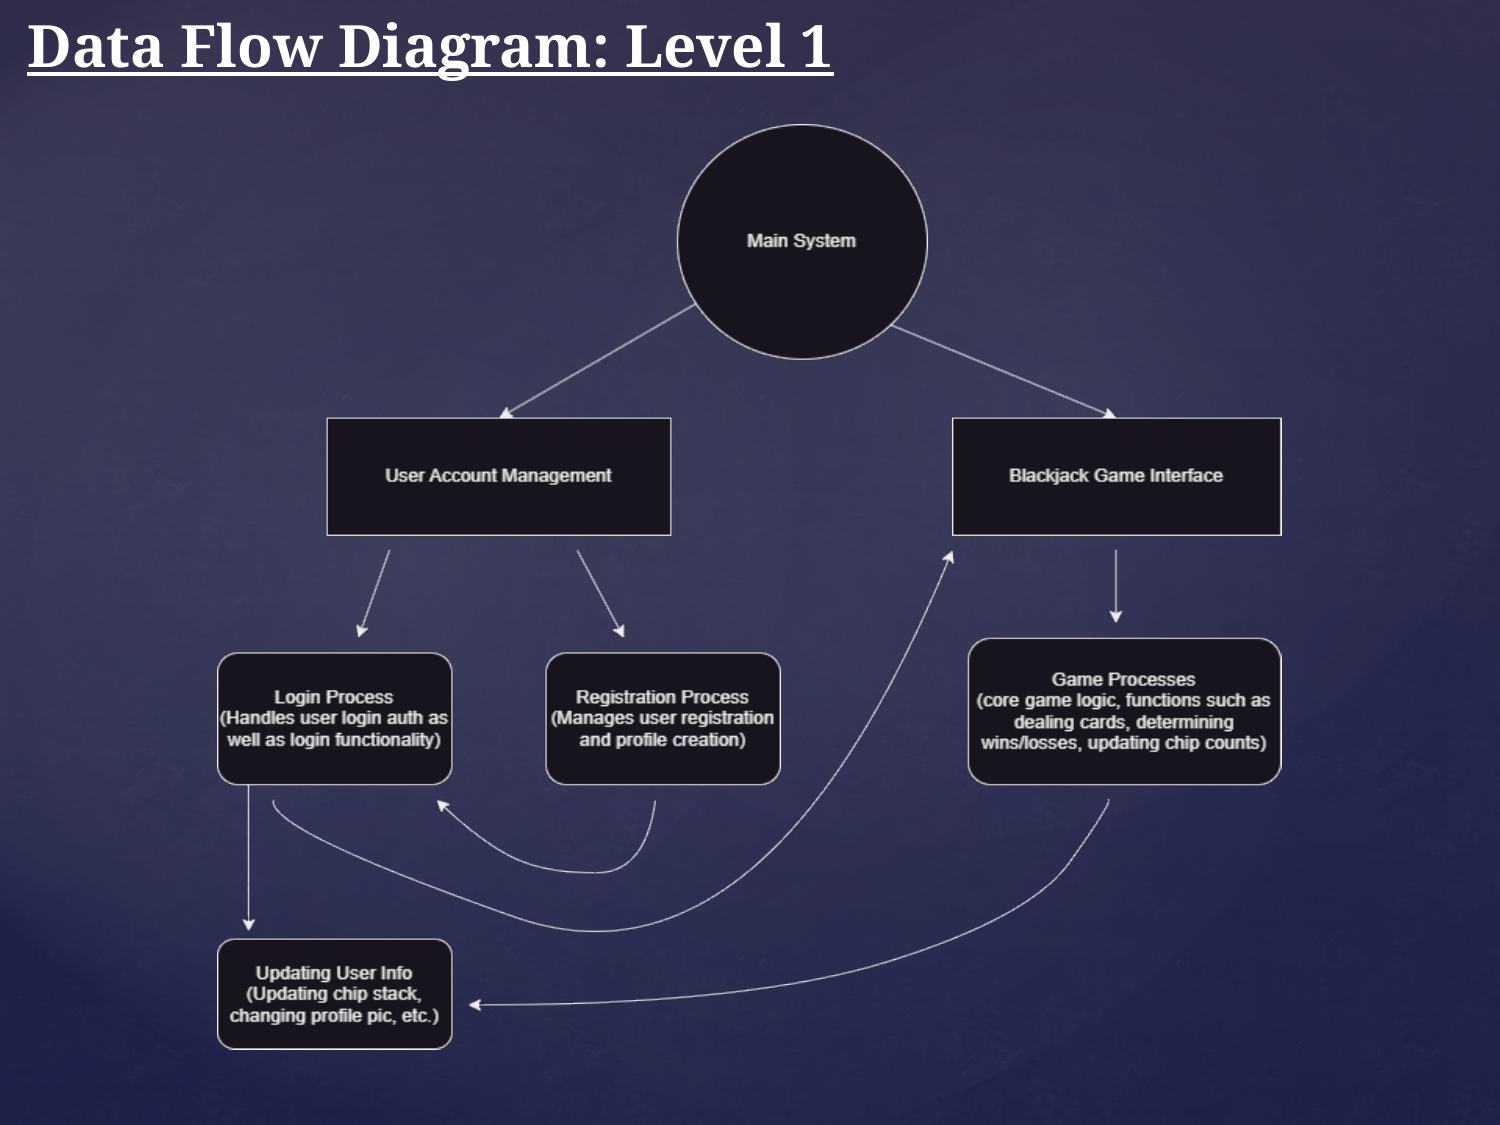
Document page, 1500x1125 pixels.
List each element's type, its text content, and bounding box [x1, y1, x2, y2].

picture [217, 124, 1283, 1051]
text_box Data Flow Diagram: Level 1 [12, 1, 1425, 87]
